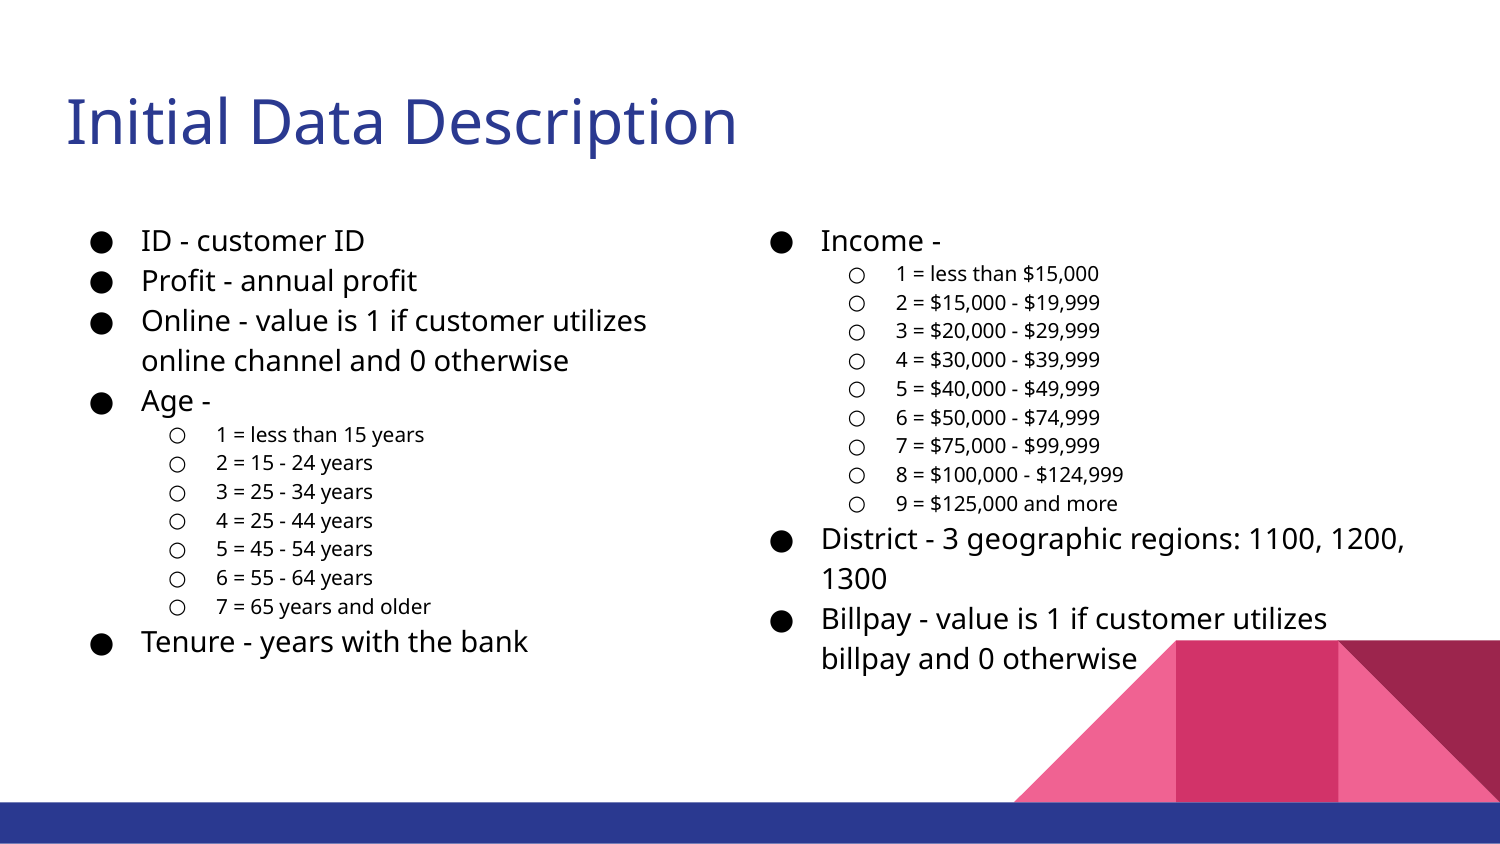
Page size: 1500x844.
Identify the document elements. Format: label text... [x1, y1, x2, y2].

list ID - customer ID Profit - annual profit Online - value is 1 if customer utilizes online channel and 0 otherwise Age - 1 = less than 15 years 2 = 15 - 24 years 3 = 25 - 34 years 4 = 25 - 44 years 5 = 45 - 54 years 6 = 55 - 64 years 7 = 65 years and older Tenure - years with the bank [51, 201, 730, 750]
list Income - 1 = less than $15,000 2 = $15,000 - $19,999 3 = $20,000 - $29,999 4 = $30,000 - $39,999 5 = $40,000 - $49,999 6 = $50,000 - $74,999 7 = $75,000 - $99,999 8 = $100,000 - $124,999 9 = $125,000 and more District - 3 geographic regions: 1100, 1200, 1300 Billpay - value is 1 if customer utilizes billpay and 0 otherwise [730, 201, 1431, 750]
title Initial Data Description [51, 67, 1449, 167]
